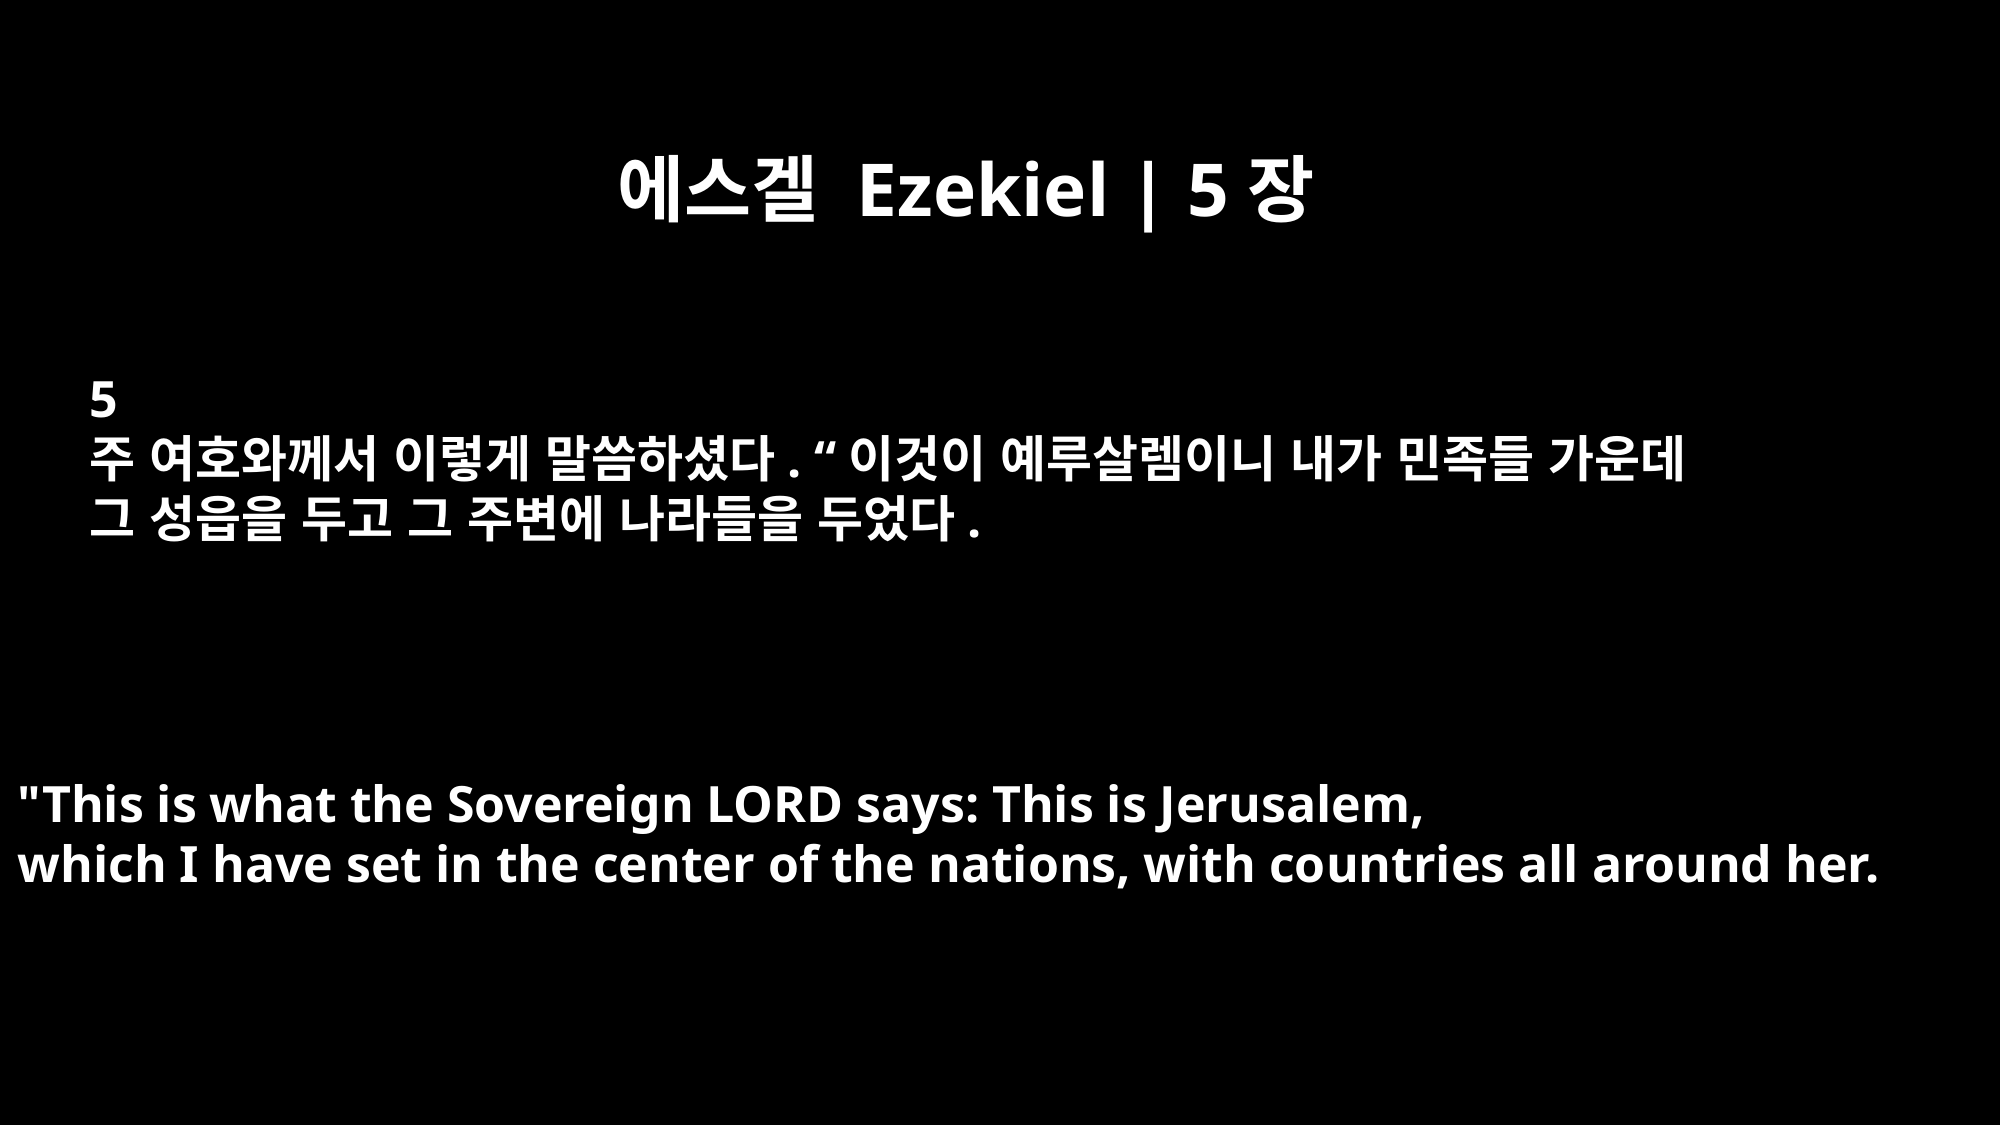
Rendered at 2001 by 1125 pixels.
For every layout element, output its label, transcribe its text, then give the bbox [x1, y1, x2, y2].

text_box 에스겔 Ezekiel | 5장 [602, 136, 1330, 239]
text_box "This is what the Sovereign LORD says: This is Jerusalem, which I have set in the center of the nations, with countries all around her. [2, 764, 1896, 900]
text_box 5 주 여호와께서 이렇게 말씀하셨다. “이것이 예루살렘이니 내가 민족들 가운데 그 성읍을 두고 그 주변에 나라들을 두었다. [74, 359, 1716, 555]
